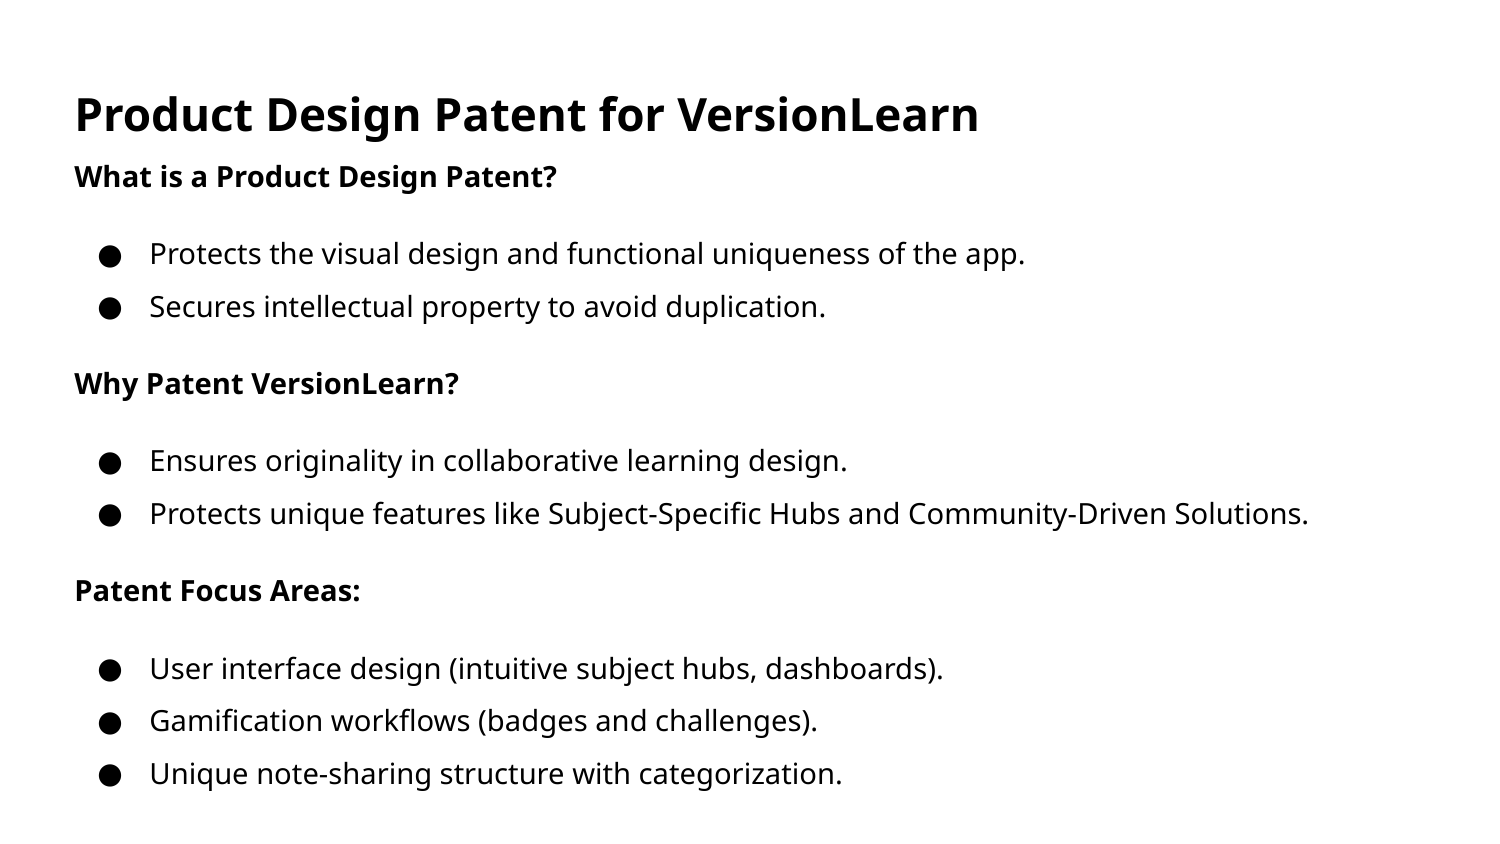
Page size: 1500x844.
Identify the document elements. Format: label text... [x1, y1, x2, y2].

text_box Product Design Patent for VersionLearn What is a Product Design Patent? Protects the visual design and functional uniqueness of the app. Secures intellectual property to avoid duplication. Why Patent VersionLearn? Ensures originality in collaborative learning design. Protects unique features like Subject-Specific Hubs and Community-Driven Solutions. Patent Focus Areas: User interface design (intuitive subject hubs, dashboards). Gamification workflows (badges and challenges). Unique note-sharing structure with categorization. [59, 43, 1351, 805]
